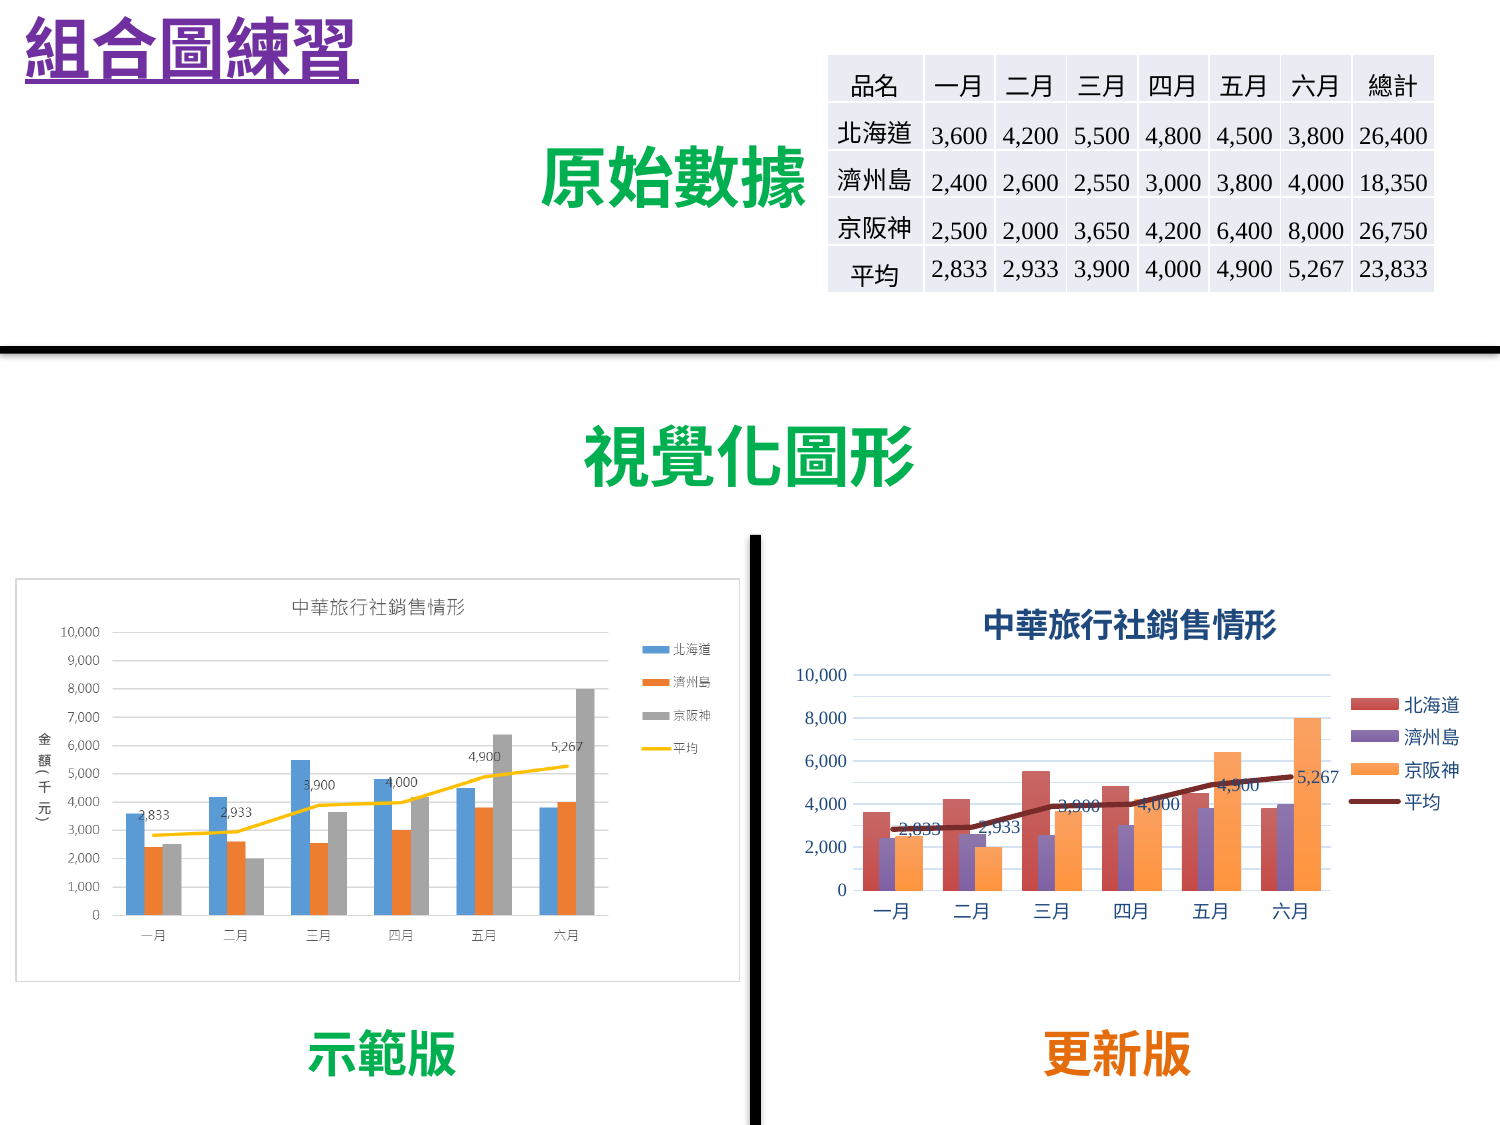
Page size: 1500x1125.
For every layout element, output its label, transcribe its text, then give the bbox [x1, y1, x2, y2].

table_cell 4,200 [996, 103, 1066, 149]
text_box 視覺化圖形 [0, 406, 1500, 502]
table_cell 26,400 [1353, 103, 1434, 149]
table_cell 3,800 [1210, 151, 1280, 196]
table_cell 北海道 [828, 103, 923, 149]
table_cell 3,000 [1139, 151, 1208, 196]
table_header 總計 [1353, 55, 1434, 101]
text_box 組合圖練習 [0, 0, 384, 95]
text_box [750, 1090, 761, 1125]
table_cell 2,833 [925, 246, 994, 292]
table_cell 京阪神 [828, 198, 923, 244]
table_cell 4,000 [1281, 151, 1351, 196]
table_cell 4,800 [1139, 103, 1208, 149]
table_cell 2,400 [925, 151, 994, 196]
table_cell 4,900 [1210, 246, 1280, 292]
table_cell 2,500 [925, 198, 994, 244]
table_cell 2,600 [996, 151, 1066, 196]
table_cell 5,500 [1067, 103, 1137, 149]
table_cell 2,933 [996, 246, 1066, 292]
table_cell 4,500 [1210, 103, 1280, 149]
table_header 五月 [1210, 55, 1280, 101]
table_header 二月 [996, 55, 1066, 101]
table_header 品名 [828, 55, 923, 101]
table_cell 26,750 [1353, 198, 1434, 244]
table_cell 濟州島 [828, 151, 923, 196]
chart [781, 574, 1480, 931]
table_cell 2,000 [996, 198, 1066, 244]
table_cell 3,600 [925, 103, 994, 149]
table_cell 2,550 [1067, 151, 1137, 196]
table_cell 8,000 [1281, 198, 1351, 244]
table_cell 3,650 [1067, 198, 1137, 244]
table_header 四月 [1139, 55, 1208, 101]
table_cell 4,200 [1139, 198, 1208, 244]
text_box 原始數據 [525, 128, 826, 223]
table_header 一月 [925, 55, 994, 101]
picture [14, 577, 740, 982]
table_header 六月 [1281, 55, 1351, 101]
text_box [750, 534, 761, 1015]
text_box 示範版 更新版 [0, 1015, 1500, 1090]
table_cell 4,000 [1139, 246, 1208, 292]
table_cell 平均 [828, 246, 923, 292]
table_cell 6,400 [1210, 198, 1280, 244]
table_cell 5,267 [1281, 246, 1351, 292]
table_cell 23,833 [1353, 246, 1434, 292]
table_cell 18,350 [1353, 151, 1434, 196]
table_header 三月 [1067, 55, 1137, 101]
table_cell 3,900 [1067, 246, 1137, 292]
table_cell 3,800 [1281, 103, 1351, 149]
text_box [0, 346, 1500, 354]
